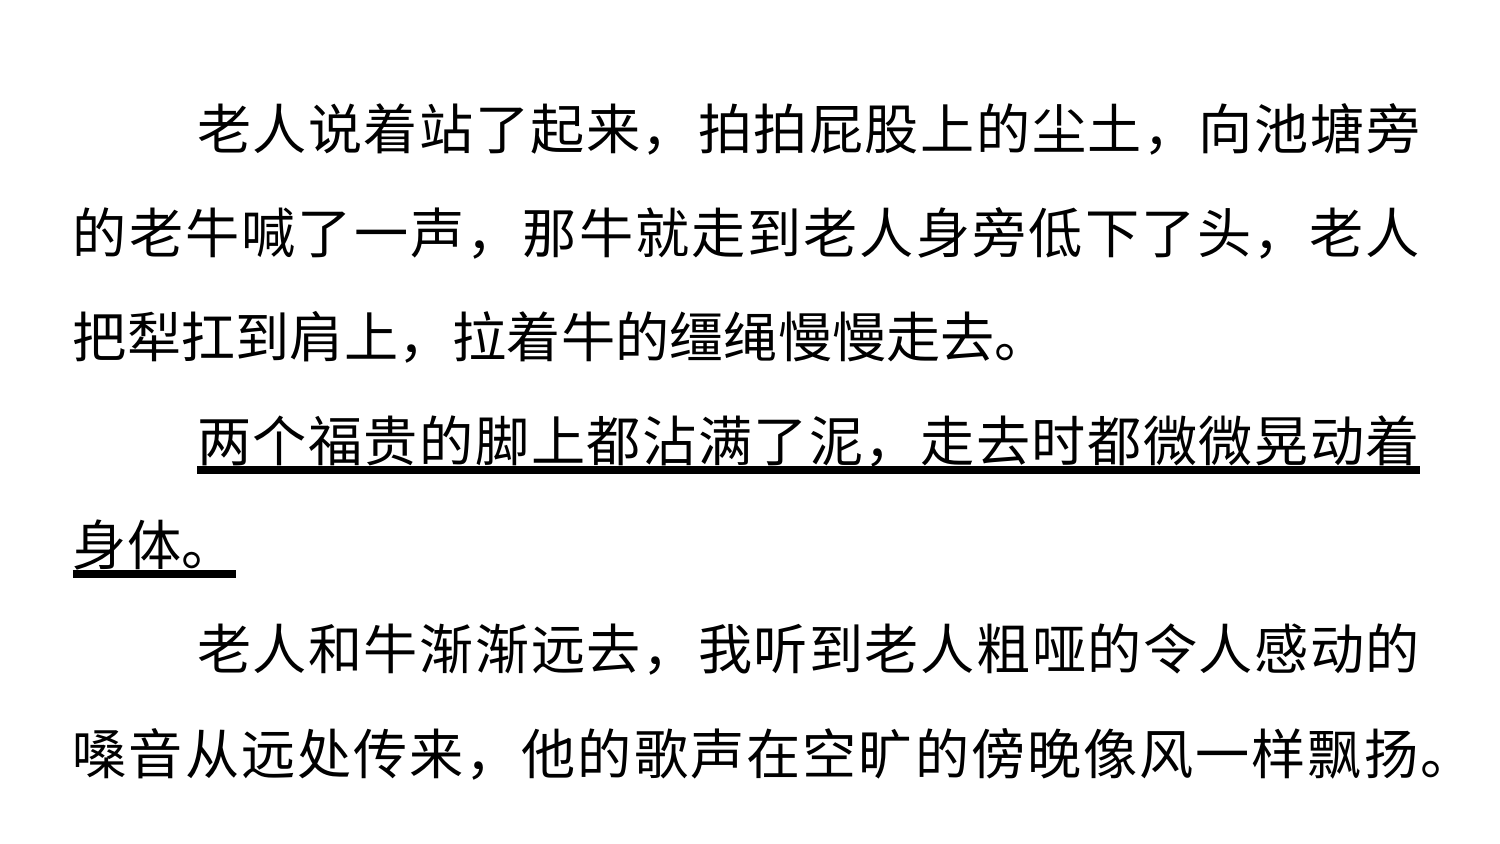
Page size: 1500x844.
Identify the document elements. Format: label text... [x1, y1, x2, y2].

text_box 老人说着站了起来，拍拍屁股上的尘土，向池塘旁的老牛喊了一声，那牛就走到老人身旁低下了头，老人把犁扛到肩上，拉着牛的缰绳慢慢走去。 两个福贵的脚上都沾满了泥，走去时都微微晃动着身体。 老人和牛渐渐远去，我听到老人粗哑的令人感动的嗓音从远处传来，他的歌声在空旷的傍晚像风一样飘扬。 [58, 48, 1435, 793]
